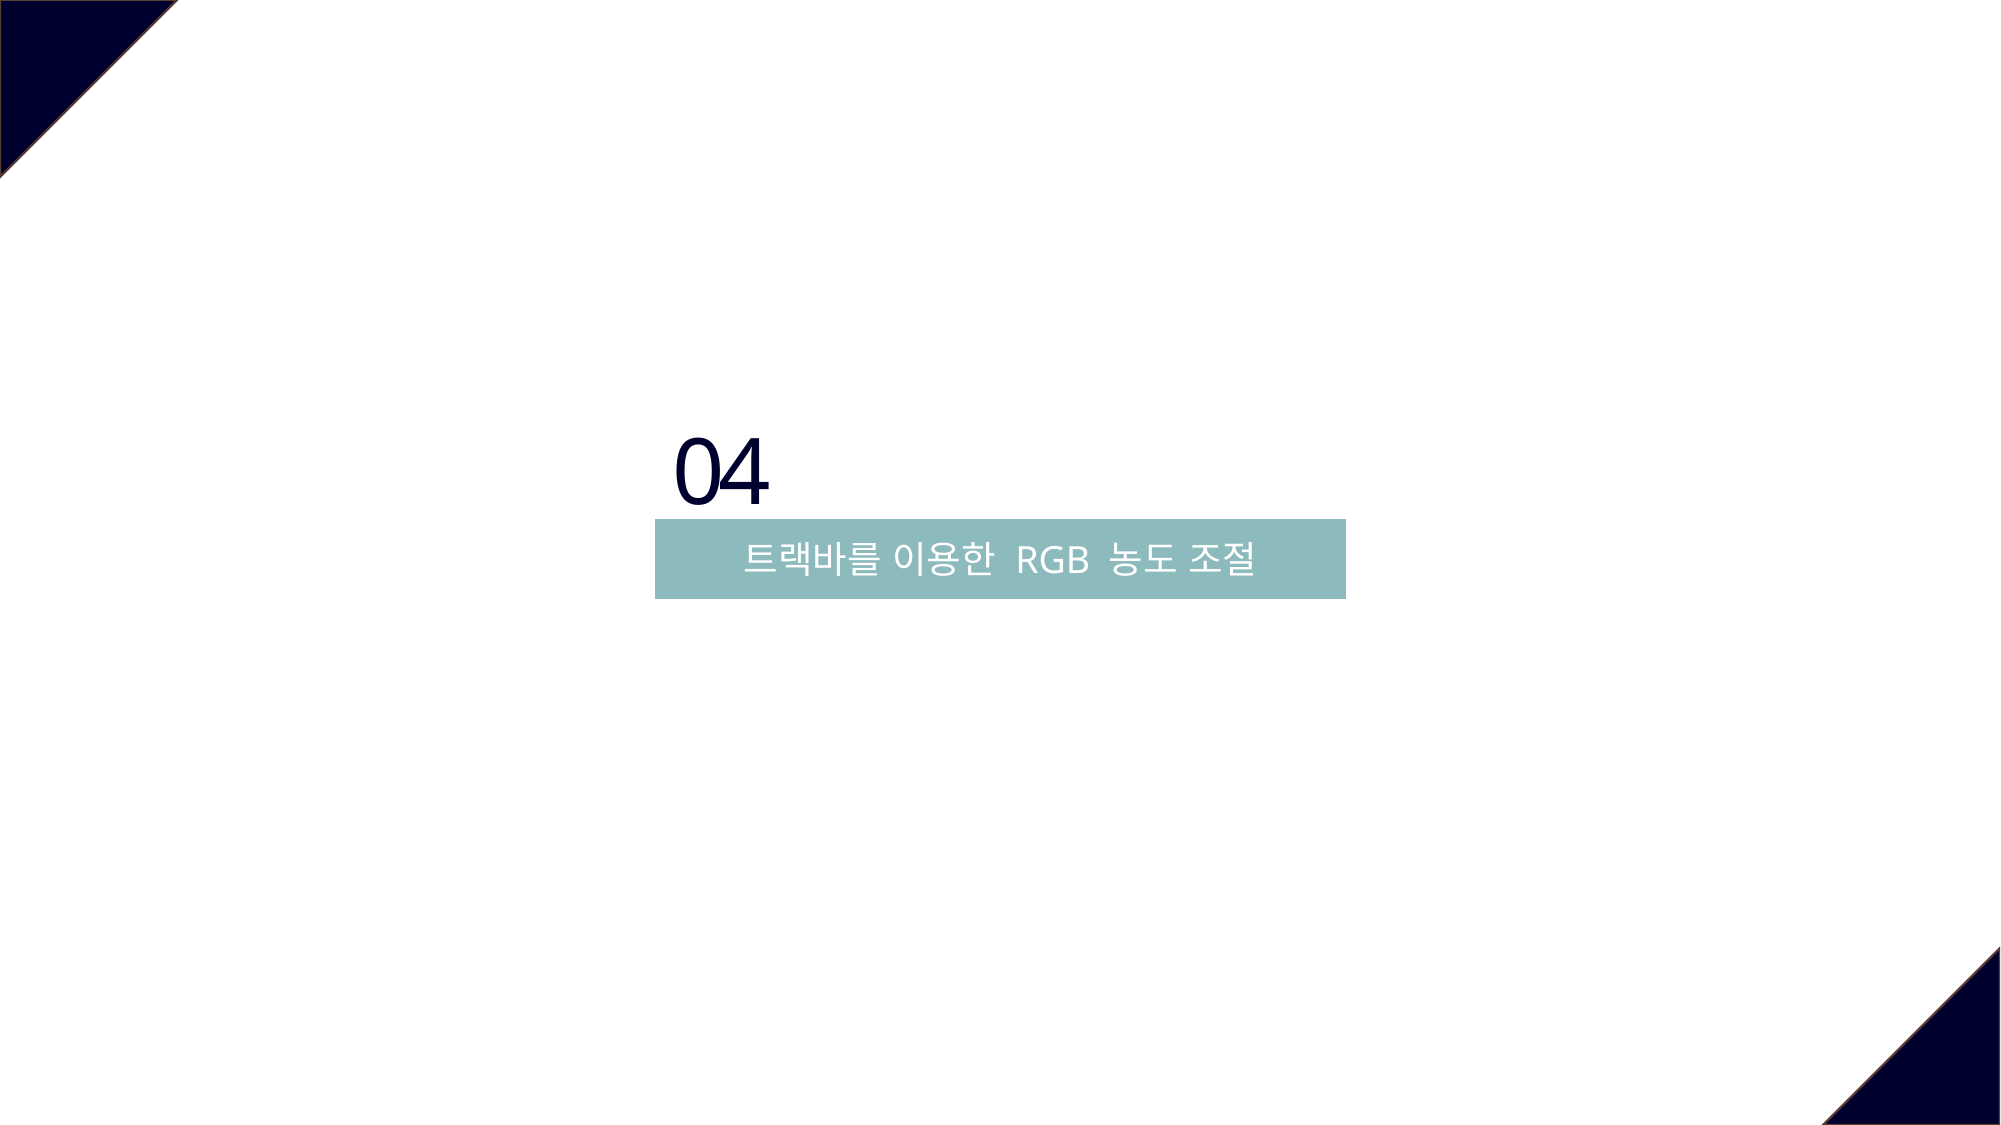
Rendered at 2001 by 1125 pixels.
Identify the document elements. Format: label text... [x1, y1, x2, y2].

text_box 04 [657, 405, 786, 519]
text_box 트랙바를 이용한 RGB 농도 조절 [655, 519, 1346, 599]
